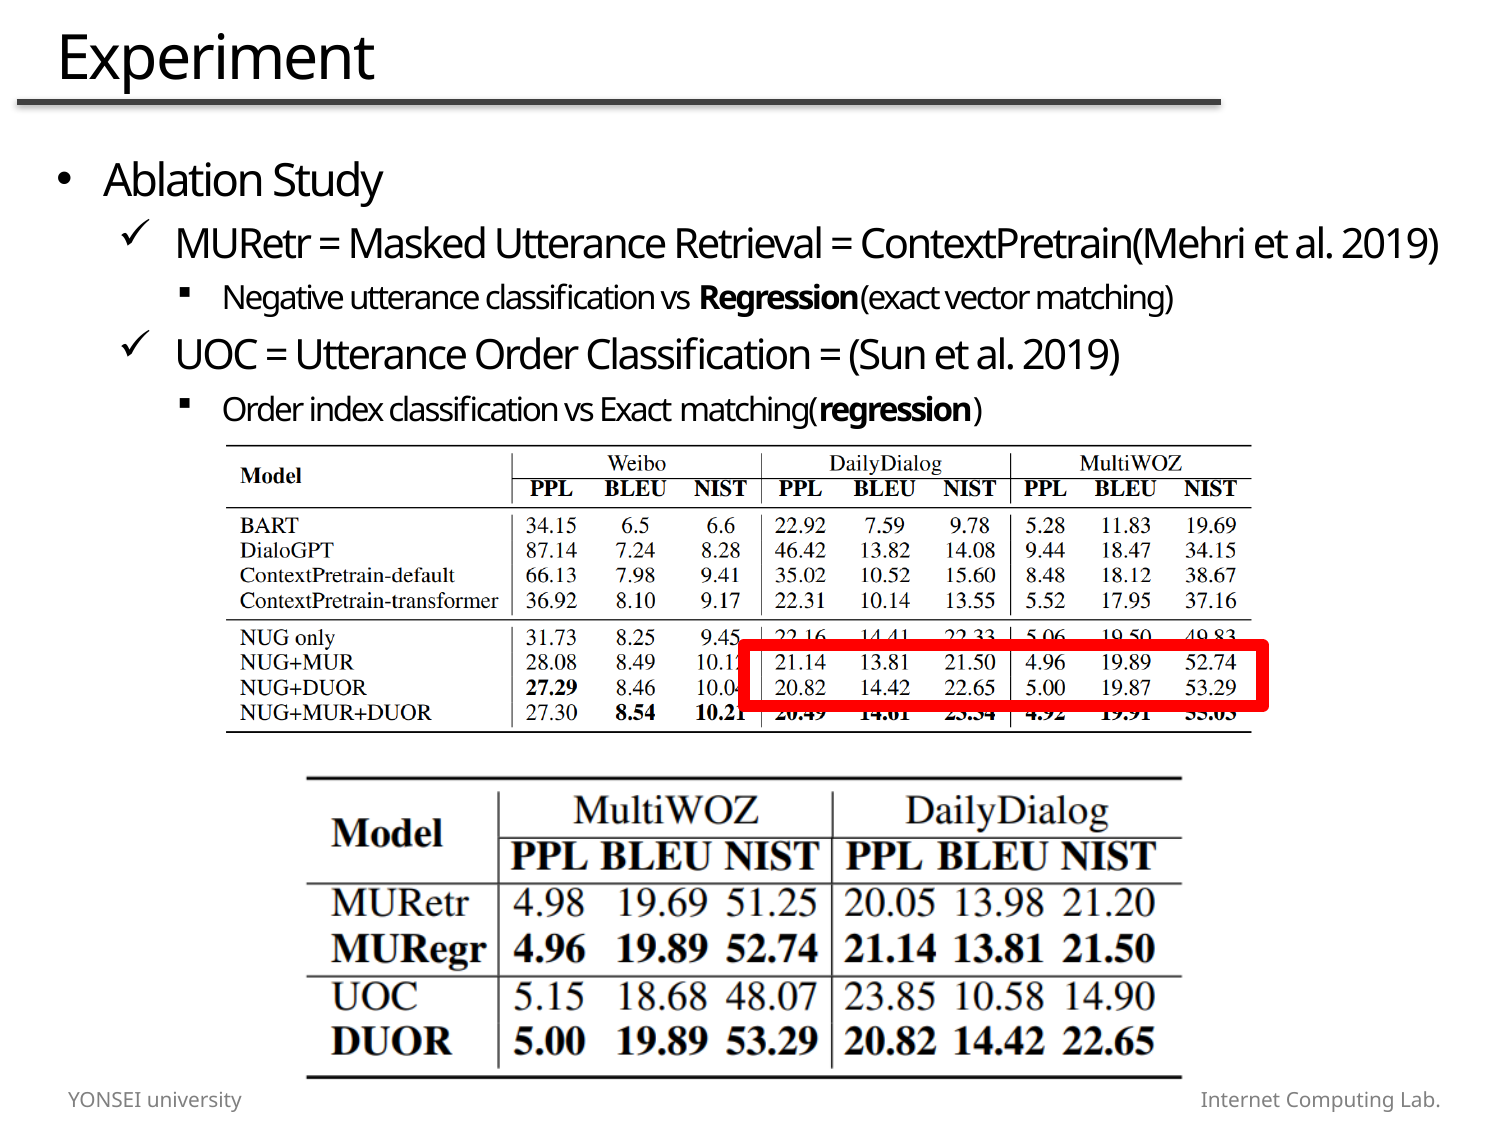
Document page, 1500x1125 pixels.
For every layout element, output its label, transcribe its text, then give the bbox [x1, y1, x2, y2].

list Ablation Study MURetr = Masked Utterance Retrieval = ContextPretrain(Mehri et al. 2019) Negative utterance classification vs Regression(exact vector matching) UOC = Utterance Order Classification = (Sun et al. 2019) Order index classification vs Exact matching(regression) [41, 137, 1459, 1083]
title Experiment [41, 19, 1459, 90]
picture [294, 767, 1206, 1083]
text_box [1260, 643, 1265, 708]
picture [216, 436, 1256, 740]
